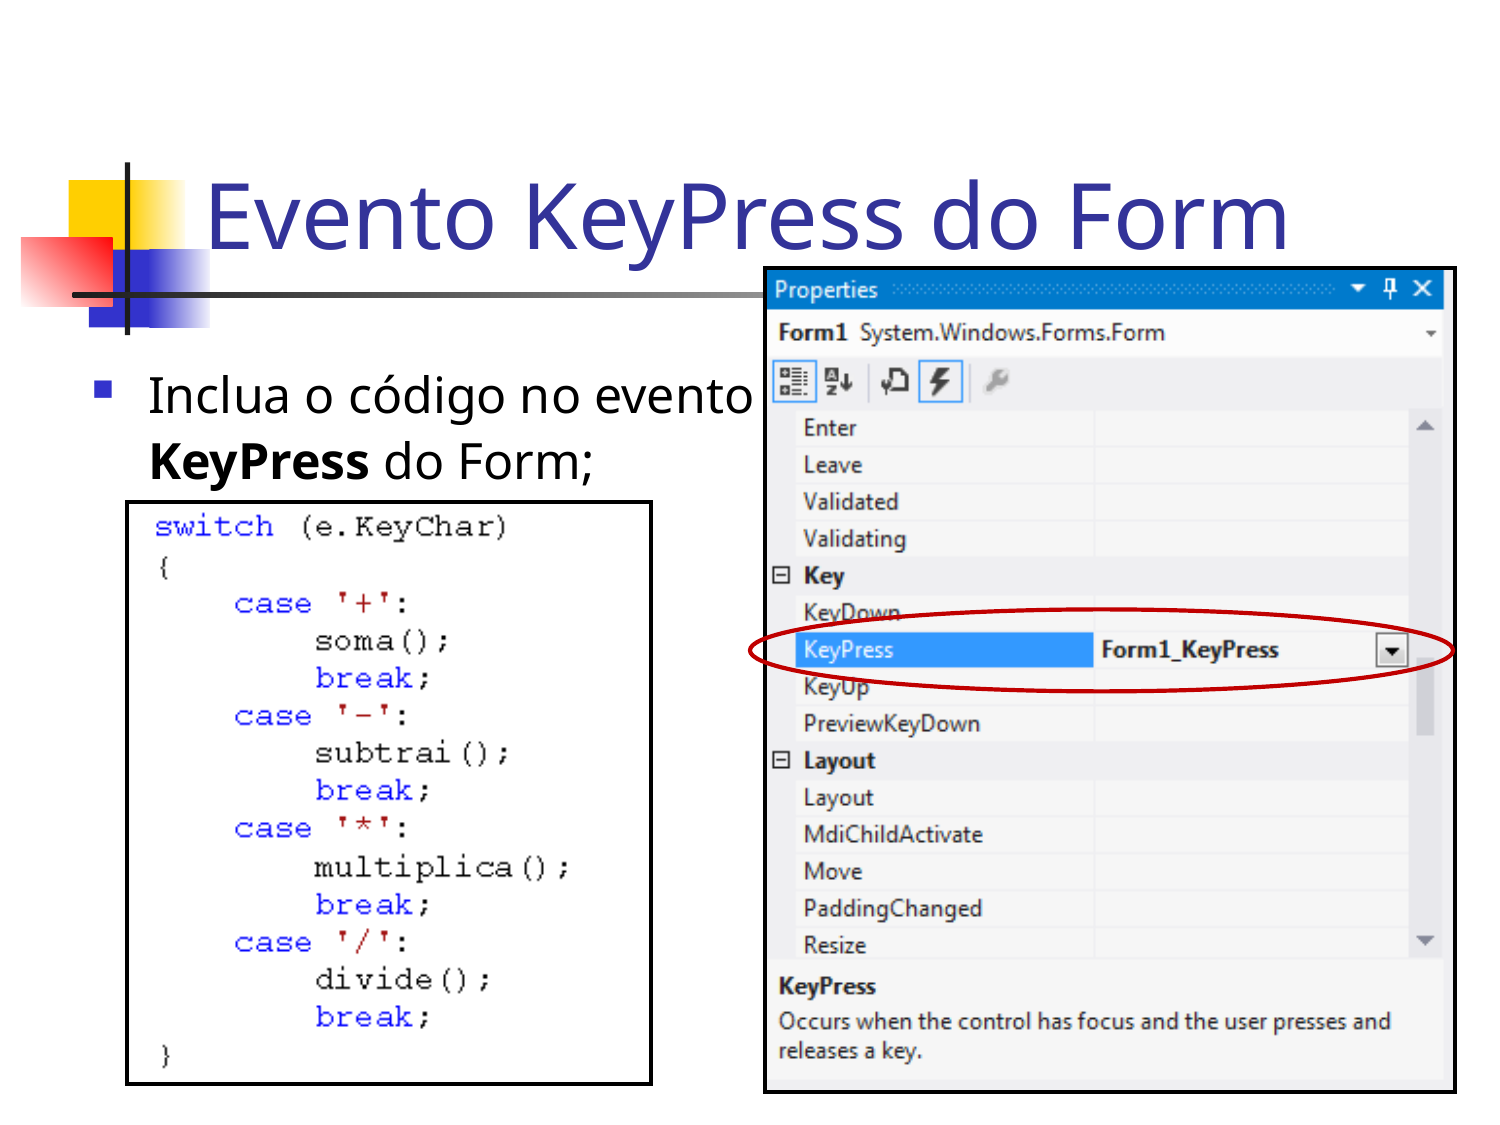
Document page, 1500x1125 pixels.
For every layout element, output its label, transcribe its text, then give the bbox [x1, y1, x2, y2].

text_box [747, 637, 761, 663]
title Evento KeyPress do Form [188, 34, 1468, 276]
picture [766, 269, 1454, 1090]
list Inclua o código no evento KeyPress do Form; [76, 349, 761, 610]
picture [128, 503, 650, 1083]
slide_number 17 [1154, 1023, 1468, 1100]
